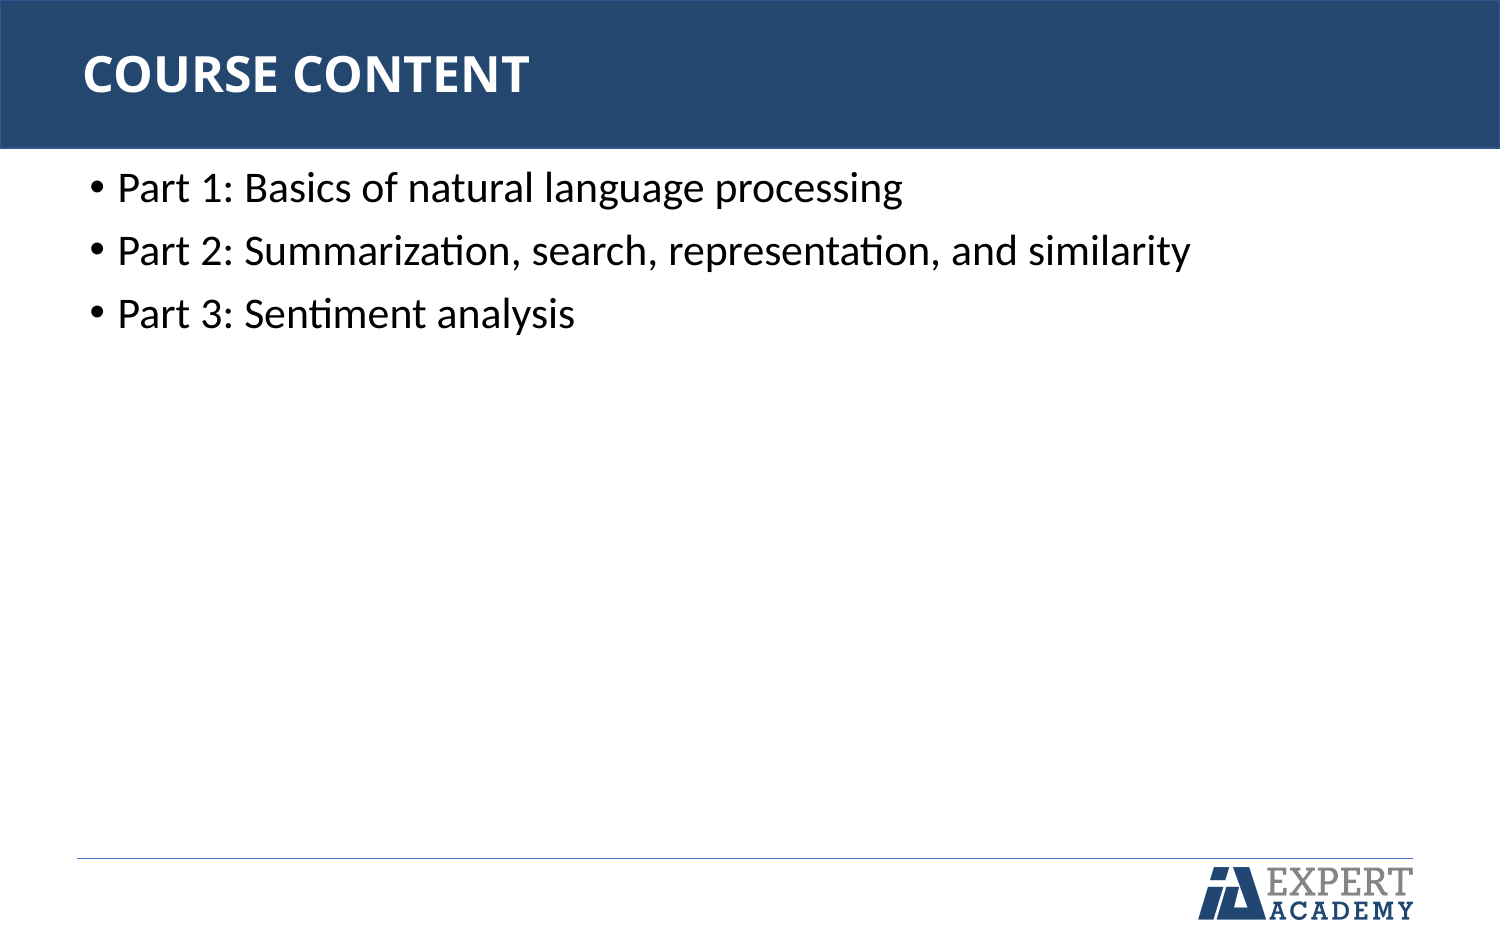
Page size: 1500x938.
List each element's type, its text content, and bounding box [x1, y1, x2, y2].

picture [1198, 867, 1413, 920]
text_box COURSE CONTENT [68, 35, 1278, 111]
list Part 1: Basics of natural language processing Part 2: Summarization, search, representation, and similarity Part 3: Sentiment analysis [74, 157, 1403, 807]
text_box [0, 0, 1500, 149]
